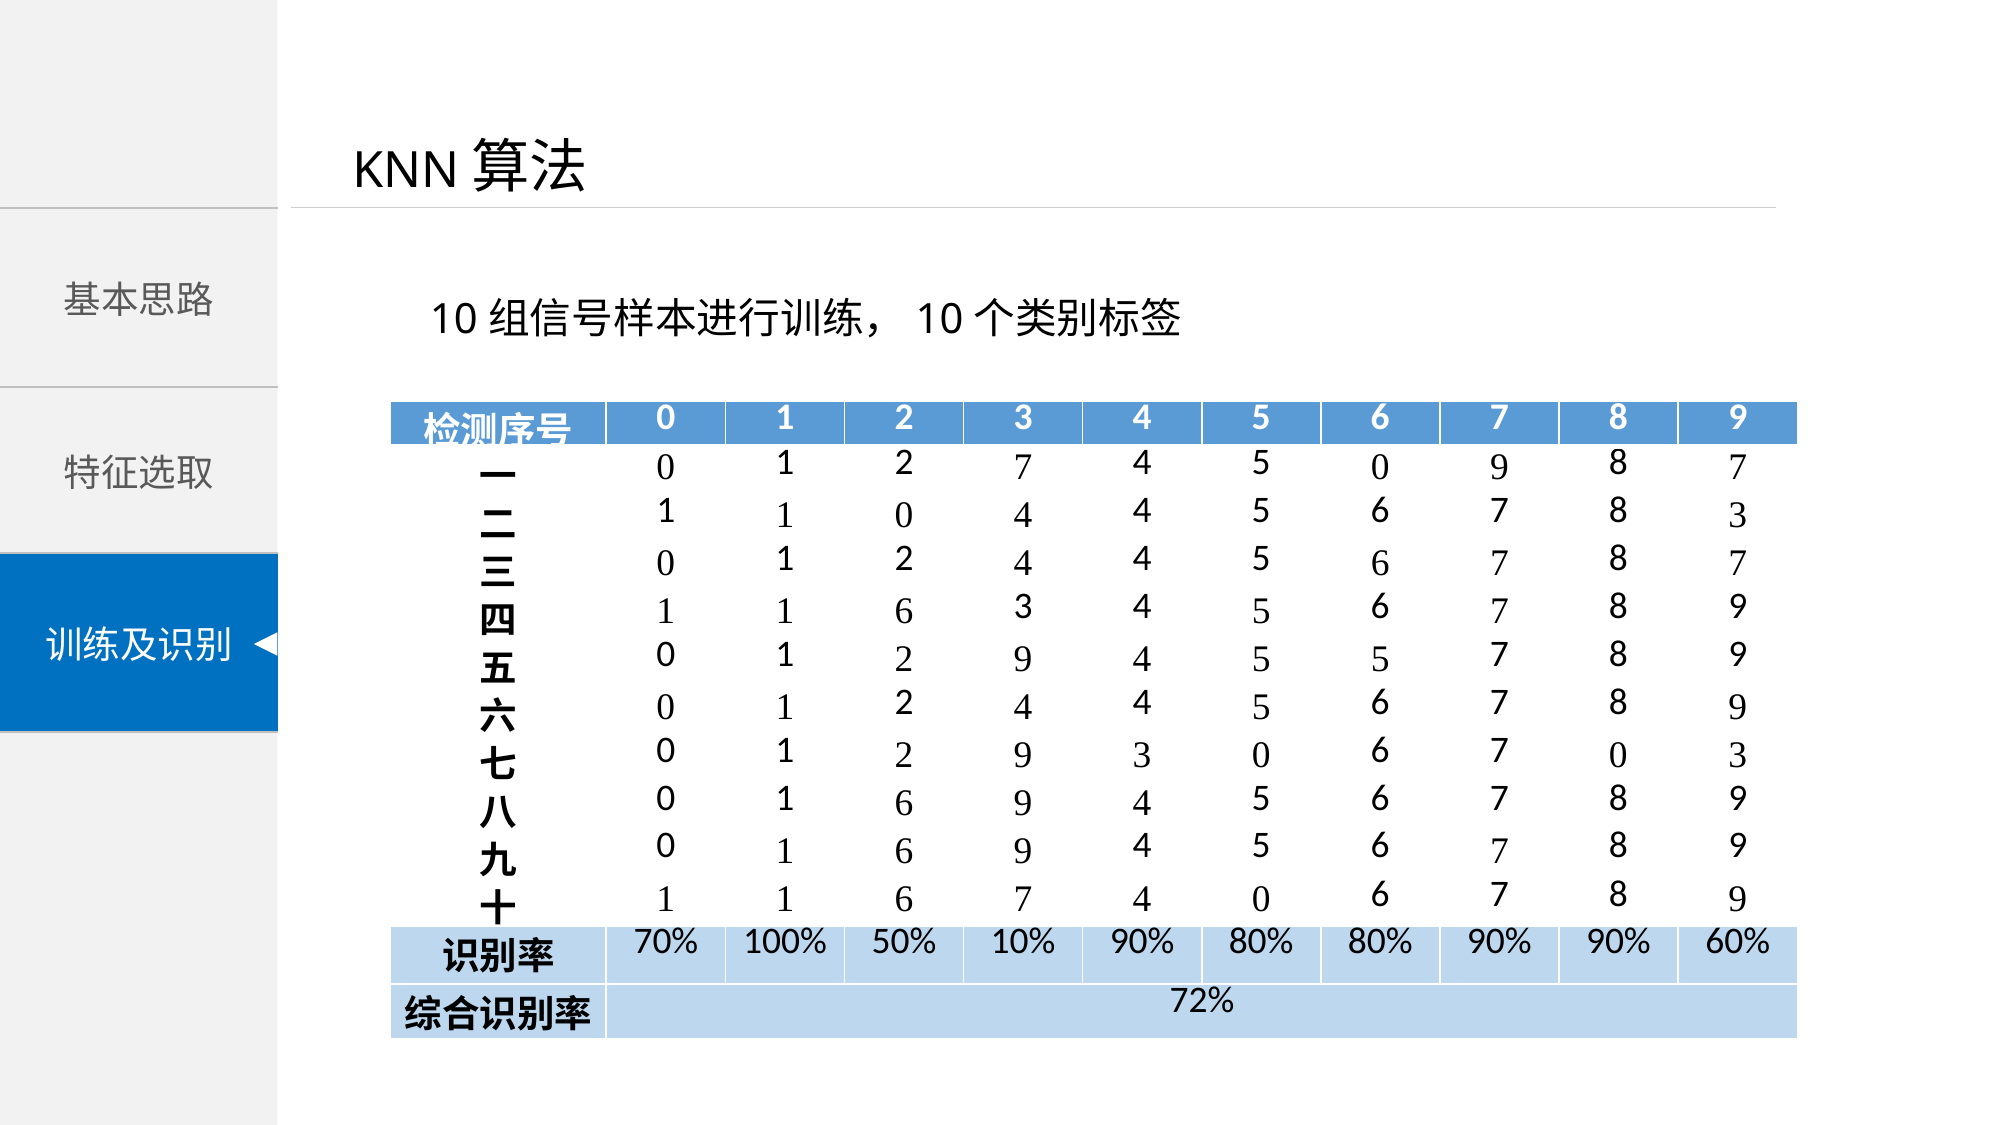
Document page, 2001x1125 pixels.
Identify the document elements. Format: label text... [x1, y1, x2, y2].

table_cell 6 [1322, 543, 1439, 589]
table_cell 9 [1679, 639, 1797, 685]
table_cell 6 [1322, 495, 1439, 541]
table_cell 六 [391, 687, 605, 733]
table_cell 1 [726, 449, 844, 494]
table_cell 3 [1083, 735, 1201, 781]
table_cell 90% [1560, 927, 1677, 983]
table_cell 6 [1322, 735, 1439, 781]
table_cell 6 [845, 591, 963, 637]
table_cell 7 [1441, 879, 1558, 925]
table_cell 60% [1679, 927, 1797, 983]
table_cell 6 [1322, 591, 1439, 637]
table_cell 7 [1441, 735, 1558, 781]
table_cell 八 [391, 783, 605, 829]
table_cell 7 [1441, 687, 1558, 733]
table_cell 五 [391, 639, 605, 685]
table_cell 5 [1203, 687, 1320, 733]
table_cell 1 [607, 591, 725, 637]
table_cell 2 [845, 687, 963, 733]
table_cell 1 [726, 495, 844, 541]
table_cell 7 [1679, 449, 1797, 494]
text_box KNN算法 [337, 121, 731, 207]
table_cell 3 [964, 591, 1082, 637]
table_cell 1 [726, 879, 844, 925]
table_cell 4 [1083, 879, 1201, 925]
table_cell 4 [1083, 543, 1201, 589]
table_cell 4 [964, 543, 1082, 589]
table_cell 1 [726, 783, 844, 829]
table_cell 6 [845, 879, 963, 925]
table_cell 8 [1560, 449, 1677, 494]
table_cell 1 [726, 639, 844, 685]
table_cell 1 [726, 735, 844, 781]
table_cell 6 [1322, 783, 1439, 829]
table_header 7 [1441, 402, 1558, 444]
table_cell 8 [1560, 591, 1677, 637]
table_header 6 [1322, 402, 1439, 444]
table_cell 5 [1322, 639, 1439, 685]
table_header 8 [1560, 402, 1677, 444]
table_cell 8 [1560, 543, 1677, 589]
table_cell 识别率 [391, 927, 605, 983]
table_cell 1 [607, 495, 725, 541]
table_cell 5 [1203, 831, 1320, 877]
table_cell 7 [1441, 783, 1558, 829]
table_header 2 [845, 402, 963, 444]
table_cell 5 [1203, 449, 1320, 494]
table_cell 十 [391, 879, 605, 925]
table_cell 9 [1679, 783, 1797, 829]
table_cell 4 [1083, 449, 1201, 494]
table_cell 七 [391, 735, 605, 781]
table_cell 9 [1679, 879, 1797, 925]
table_cell 5 [1203, 783, 1320, 829]
table_cell 7 [964, 449, 1082, 494]
table_cell 4 [1083, 687, 1201, 733]
table_cell 二 [391, 495, 605, 541]
table_cell 5 [1203, 543, 1320, 589]
table_cell 6 [1322, 831, 1439, 877]
table_cell 1 [607, 879, 725, 925]
table_cell 7 [964, 879, 1082, 925]
table_cell 九 [391, 831, 605, 877]
table_cell 0 [607, 783, 725, 829]
table_cell 5 [1203, 591, 1320, 637]
table_cell 8 [1560, 639, 1677, 685]
table_cell 4 [1083, 831, 1201, 877]
text_box 10组信号样本进行训练，10个类别标签 [415, 284, 1798, 350]
table_cell 70% [607, 927, 725, 983]
table_cell 1 [726, 591, 844, 637]
table_header 5 [1203, 402, 1320, 444]
table_cell 综合识别率 [391, 985, 605, 1038]
table_cell 80% [1203, 927, 1320, 983]
table_cell 9 [964, 735, 1082, 781]
table_cell 90% [1441, 927, 1558, 983]
table_cell 7 [1441, 495, 1558, 541]
table_cell 0 [607, 687, 725, 733]
table_cell 2 [845, 639, 963, 685]
table_cell 9 [1679, 591, 1797, 637]
table_header 0 [607, 402, 725, 444]
table_cell 5 [1203, 495, 1320, 541]
table_cell 9 [1679, 831, 1797, 877]
table_cell 6 [845, 783, 963, 829]
table_cell 1 [726, 831, 844, 877]
table_cell 1 [726, 687, 844, 733]
table_cell 6 [845, 831, 963, 877]
table_cell 2 [845, 449, 963, 494]
table_cell 2 [845, 735, 963, 781]
table_cell 9 [964, 831, 1082, 877]
table_cell 4 [964, 687, 1082, 733]
table_cell 9 [1441, 449, 1558, 494]
table_cell 0 [1203, 879, 1320, 925]
table_header 1 [726, 402, 844, 444]
table_cell 4 [964, 495, 1082, 541]
table_cell 三 [391, 543, 605, 589]
table_cell 0 [607, 449, 725, 494]
table_cell 10% [964, 927, 1082, 983]
table_cell 6 [1322, 879, 1439, 925]
table_cell 0 [607, 543, 725, 589]
table_cell 一 [391, 449, 605, 494]
table_cell 0 [845, 495, 963, 541]
table_header 4 [1083, 402, 1201, 444]
table_cell 80% [1322, 927, 1439, 983]
table_cell 4 [1083, 783, 1201, 829]
table_cell 50% [845, 927, 963, 983]
table_cell 9 [1679, 687, 1797, 733]
table_cell 7 [1441, 639, 1558, 685]
table_cell 5 [1203, 639, 1320, 685]
table_cell 3 [1679, 735, 1797, 781]
table_cell 0 [1322, 449, 1439, 494]
table_cell 8 [1560, 783, 1677, 829]
table_cell 0 [1560, 735, 1677, 781]
table_cell 0 [607, 831, 725, 877]
table_cell 7 [1441, 591, 1558, 637]
table_cell 2 [845, 543, 963, 589]
table_cell 7 [1679, 543, 1797, 589]
table_cell 7 [1441, 543, 1558, 589]
table_cell 6 [1322, 687, 1439, 733]
table_cell 4 [1083, 591, 1201, 637]
table_cell 3 [1679, 495, 1797, 541]
table_cell 4 [1083, 639, 1201, 685]
table_cell 0 [1203, 735, 1320, 781]
table_cell 72% [607, 985, 1797, 1038]
table_cell 8 [1560, 879, 1677, 925]
table_cell 8 [1560, 831, 1677, 877]
table_cell 0 [607, 735, 725, 781]
table_cell 8 [1560, 495, 1677, 541]
table_cell 9 [964, 639, 1082, 685]
table_cell 7 [1441, 831, 1558, 877]
table_cell 100% [726, 927, 844, 983]
table_cell 8 [1560, 687, 1677, 733]
table_header 检测序号 [391, 402, 605, 444]
table_cell 1 [726, 543, 844, 589]
table_cell 90% [1083, 927, 1201, 983]
table_header 9 [1679, 402, 1797, 444]
table_cell 9 [964, 783, 1082, 829]
table_cell 四 [391, 591, 605, 637]
table_cell 4 [1083, 495, 1201, 541]
table_header 3 [964, 402, 1082, 444]
table_cell 0 [607, 639, 725, 685]
